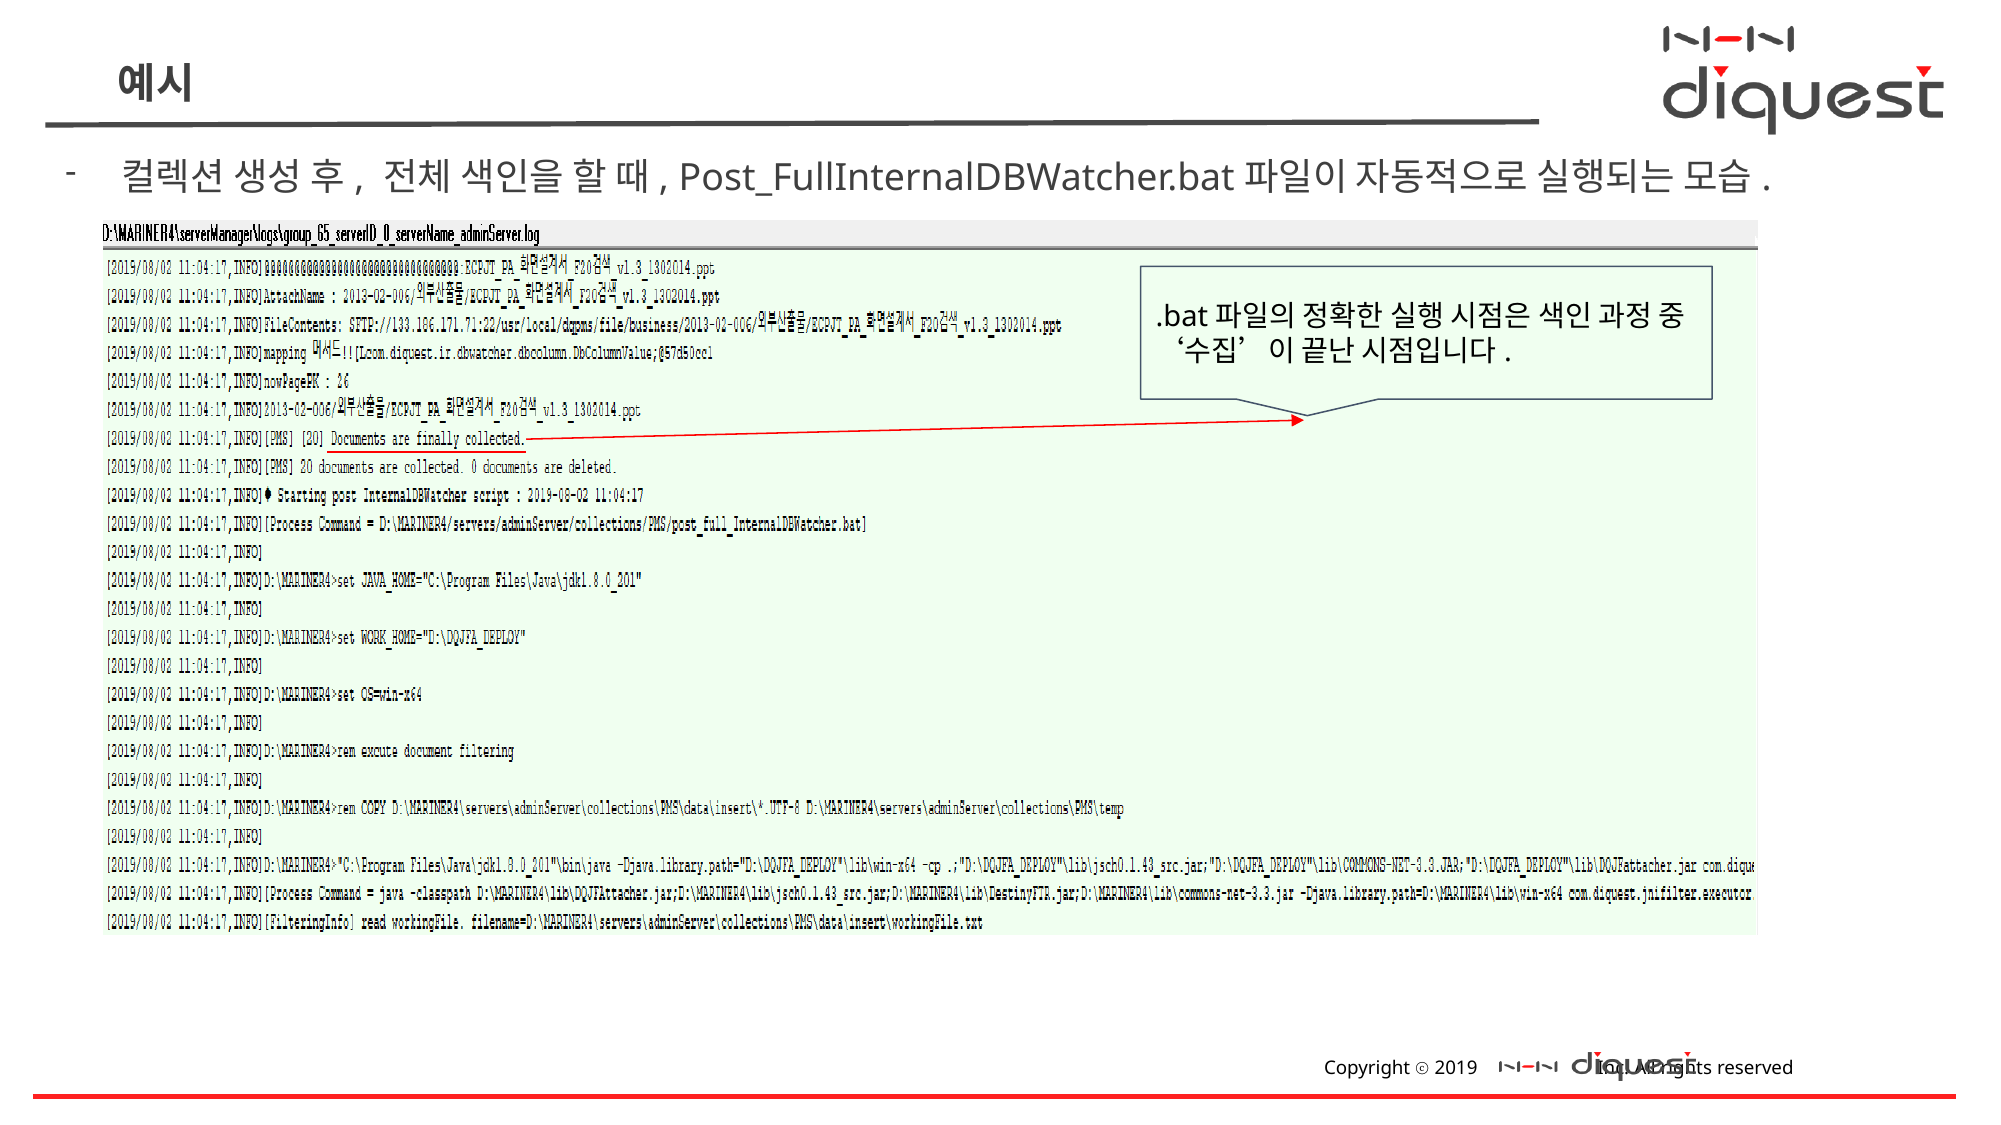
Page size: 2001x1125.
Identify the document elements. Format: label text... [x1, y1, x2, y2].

picture [1607, 0, 2000, 174]
picture [1499, 1048, 1696, 1081]
title 예시 [103, 55, 1179, 113]
picture [103, 220, 1758, 935]
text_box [526, 420, 1304, 440]
text_box 컬렉션 생성 후, 전체 색인을 할 때, Post_FullInternalDBWatcher.bat파일이 자동적으로 실행되는 모습. [31, 145, 1892, 388]
